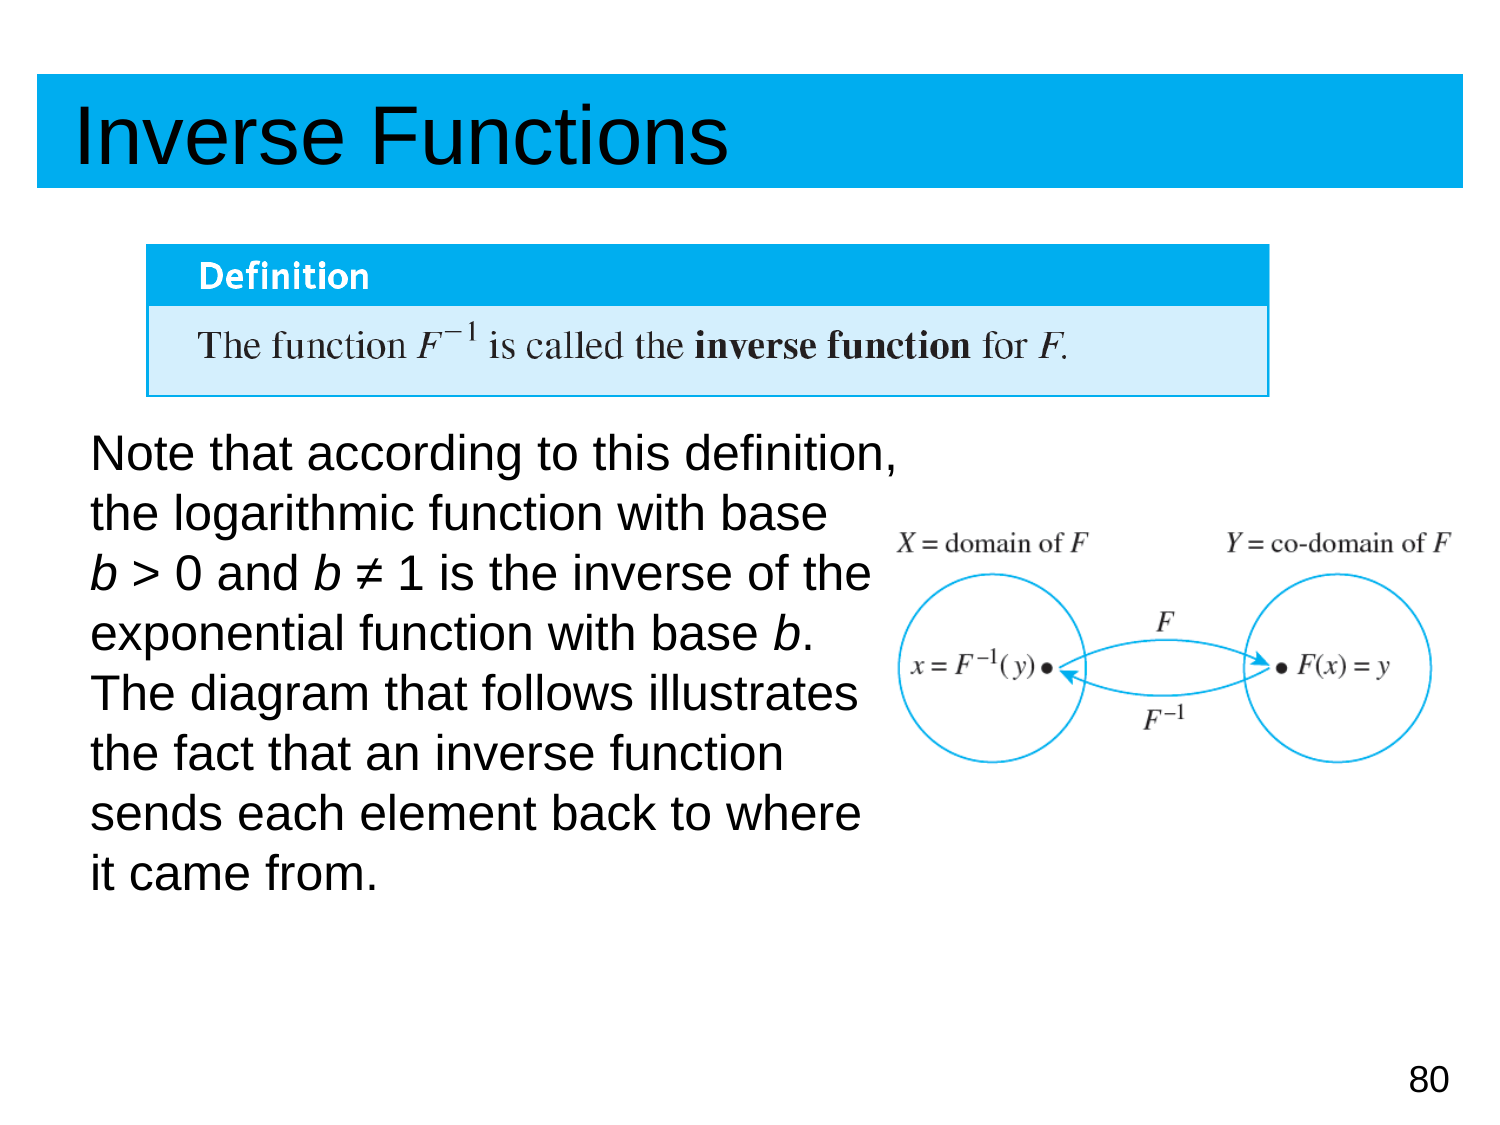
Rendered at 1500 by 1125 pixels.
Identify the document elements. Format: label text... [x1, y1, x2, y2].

list Note that according to this definition, the logarithmic function with base b > 0 and b ≠ 1 is the inverse of the exponential function with base b. The diagram that follows illustrates the fact that an inverse function sends each element back to where it came from. [75, 412, 938, 900]
picture [887, 524, 1460, 770]
title Inverse Functions [58, 37, 1408, 225]
picture [137, 237, 1277, 404]
